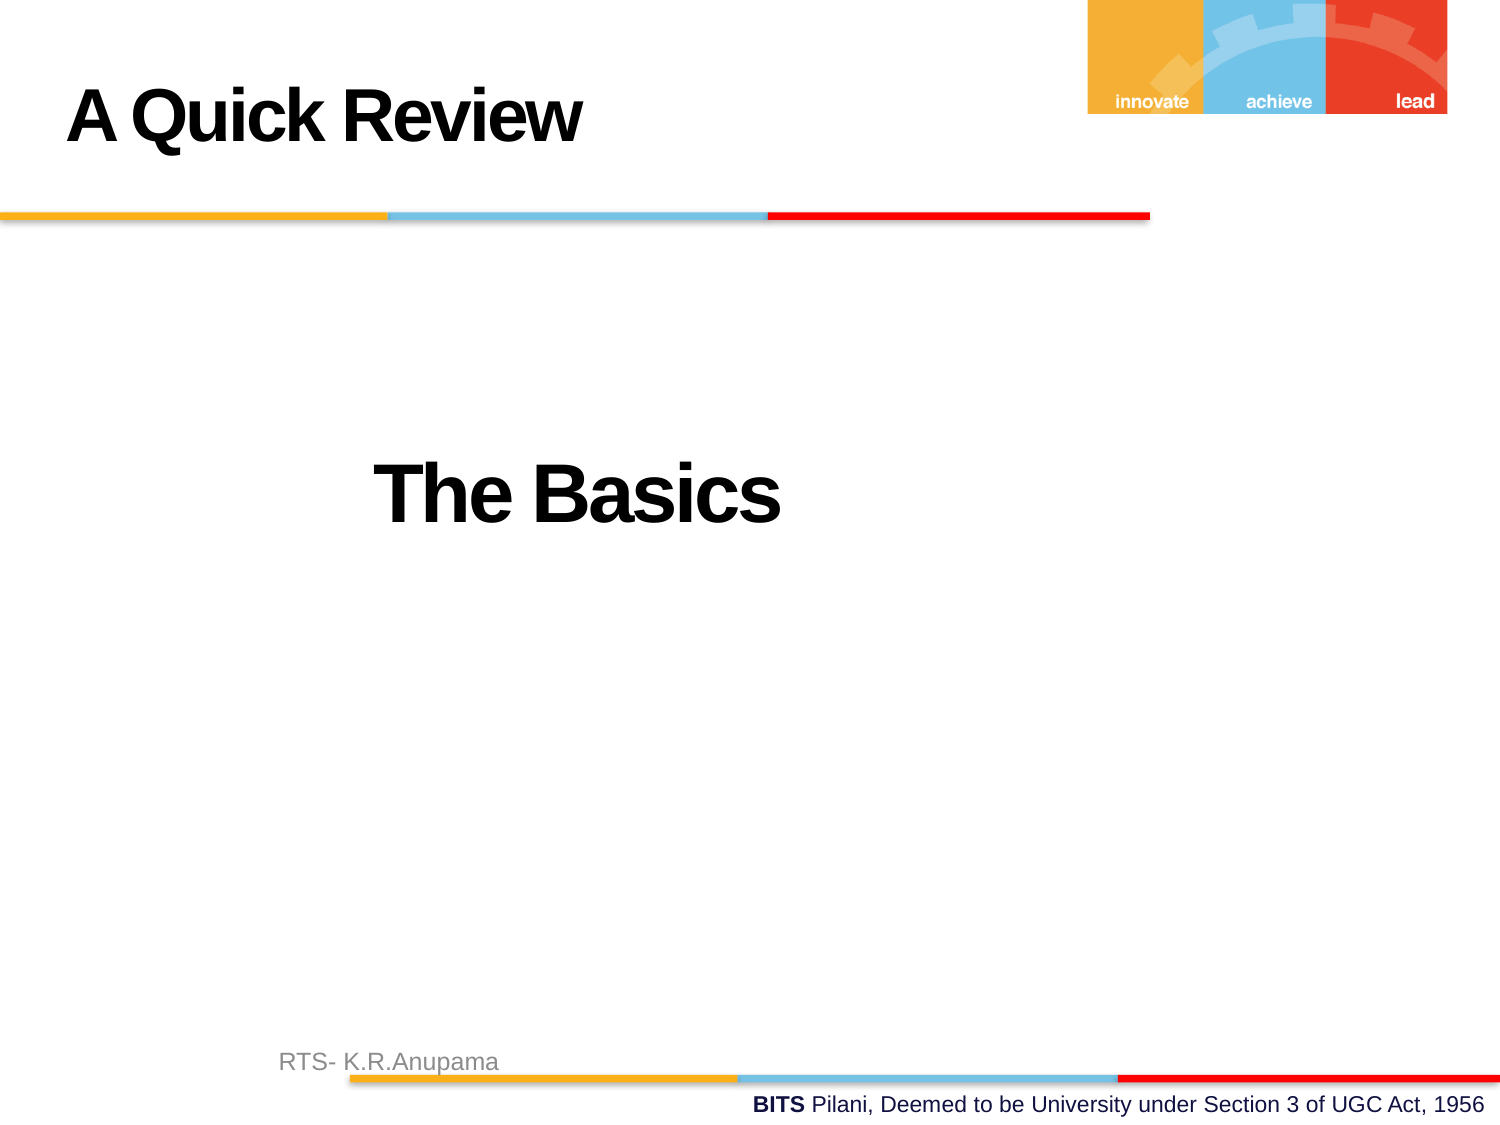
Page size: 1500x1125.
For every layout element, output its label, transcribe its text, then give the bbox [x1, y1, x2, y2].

footer RTS- K.R.Anupama [0, 1030, 779, 1091]
list A Quick Review [49, 24, 1088, 213]
title The Basics [358, 201, 1500, 779]
picture [1087, 0, 1448, 114]
